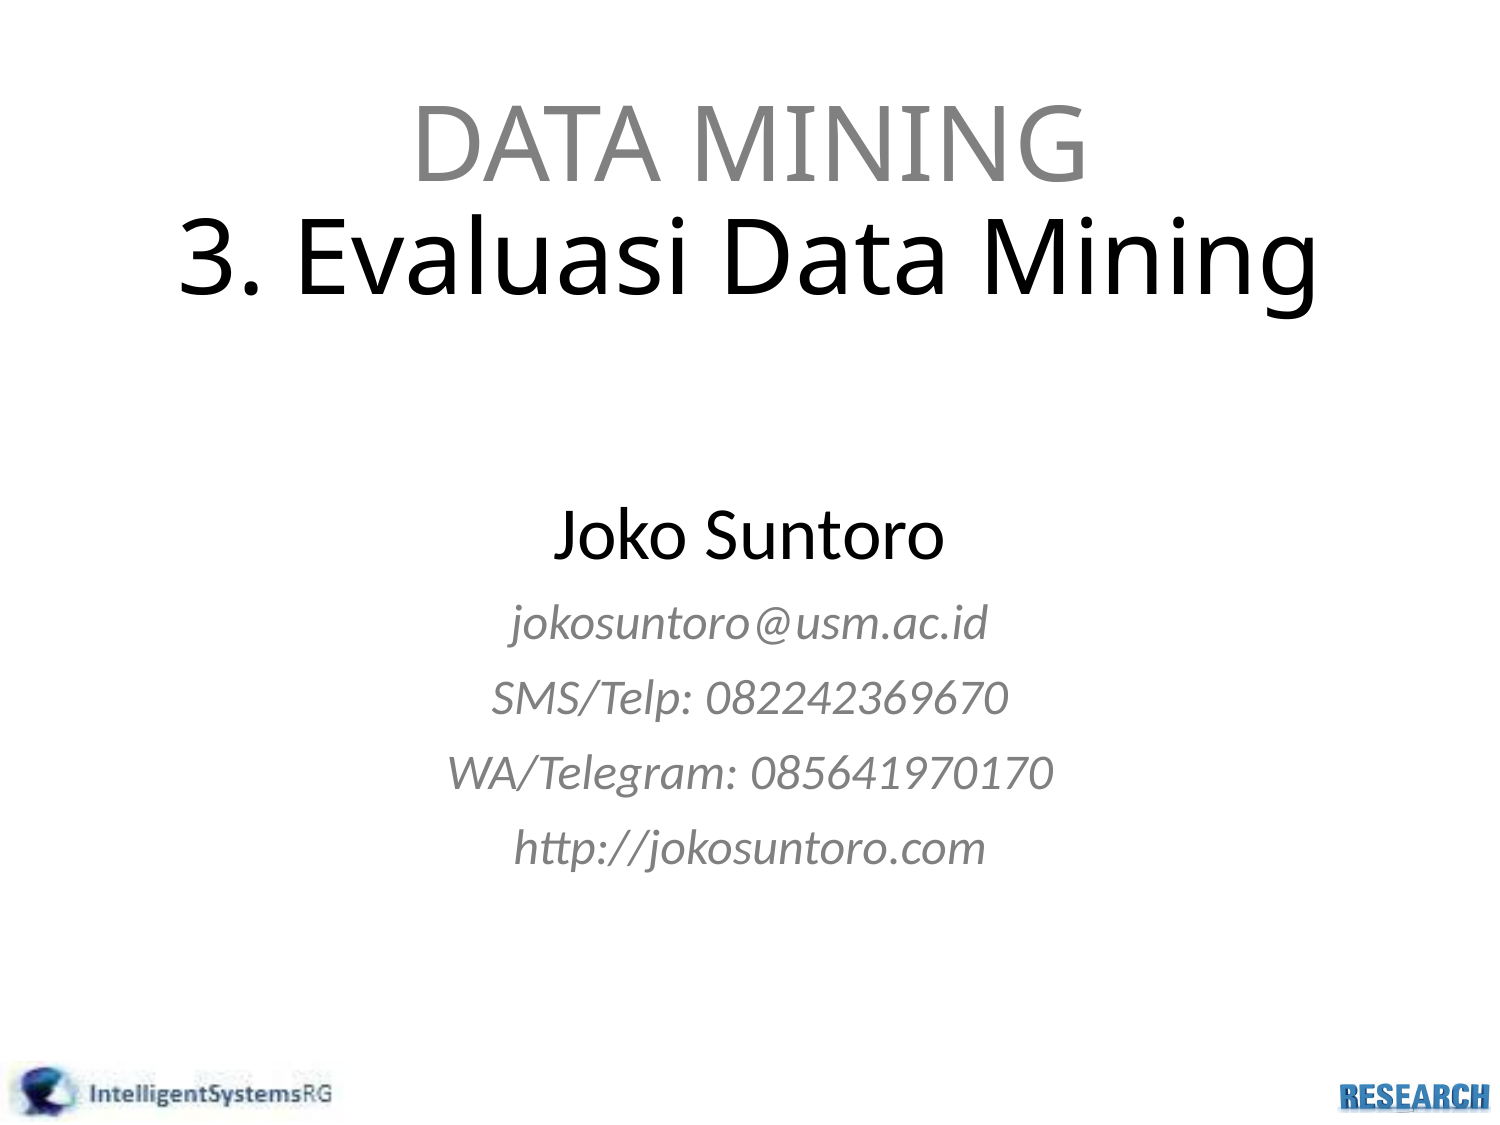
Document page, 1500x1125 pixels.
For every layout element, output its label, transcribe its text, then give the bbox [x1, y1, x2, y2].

picture [0, 1061, 344, 1122]
picture [1337, 1078, 1491, 1113]
title DATA MINING 3. Evaluasi Data Mining [112, 21, 1388, 325]
subtitle Joko Suntoro jokosuntoro@usm.ac.id SMS/Telp: 082242369670 WA/Telegram: 085641970170 http://jokosuntoro.com [168, 487, 1332, 913]
